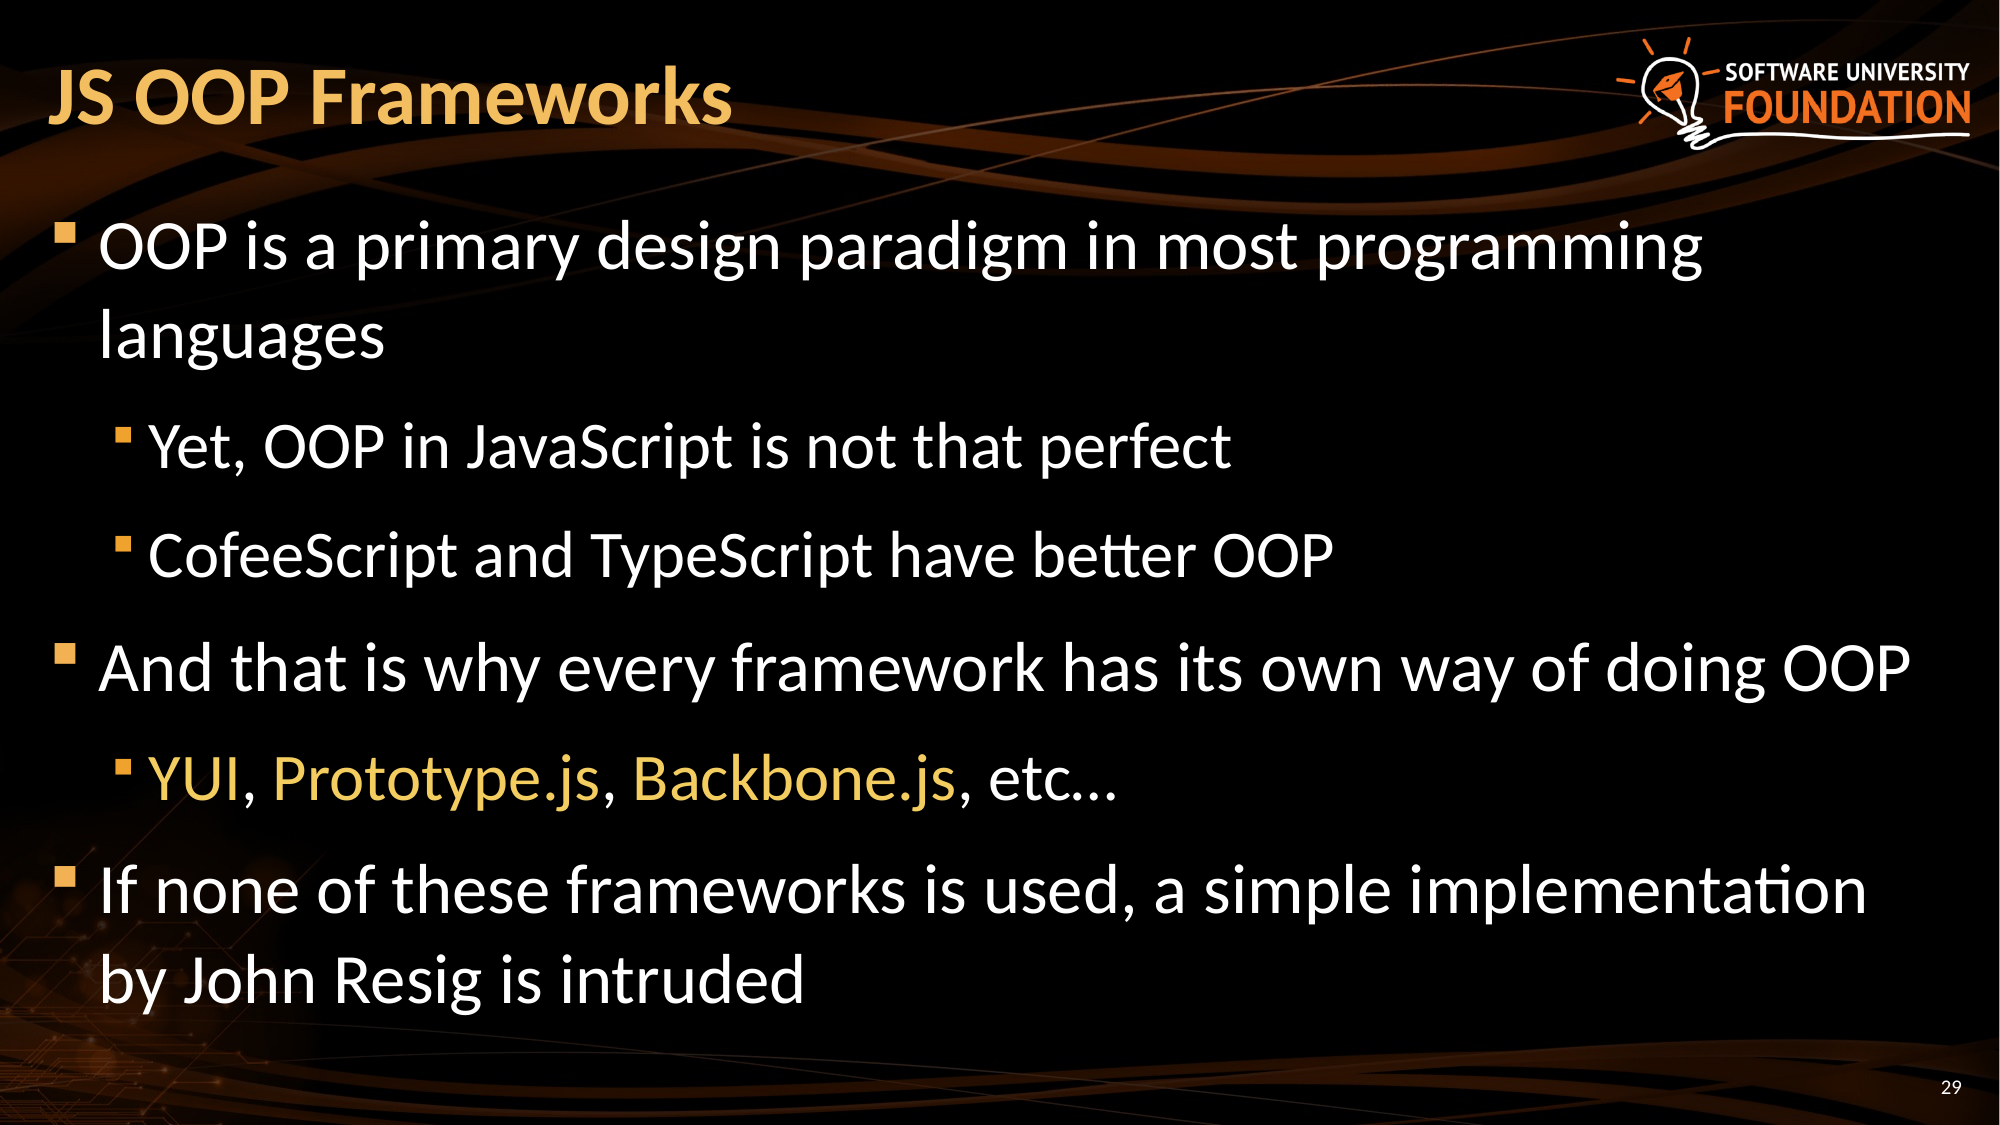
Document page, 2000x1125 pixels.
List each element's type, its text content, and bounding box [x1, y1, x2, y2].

list OOP is a primary design paradigm in most programming languages Yet, OOP in JavaScript is not that perfect CofeeScript and TypeScript have better OOP And that is why every framework has its own way of doing OOP YUI, Prototype.js, Backbone.js, etc… If none of these frameworks is used, a simple implementation by John Resig is intruded [31, 188, 1968, 1103]
slide_number 29 [1897, 1070, 1968, 1103]
picture [0, 0, 2000, 1125]
title JS OOP Frameworks [30, 6, 1602, 189]
